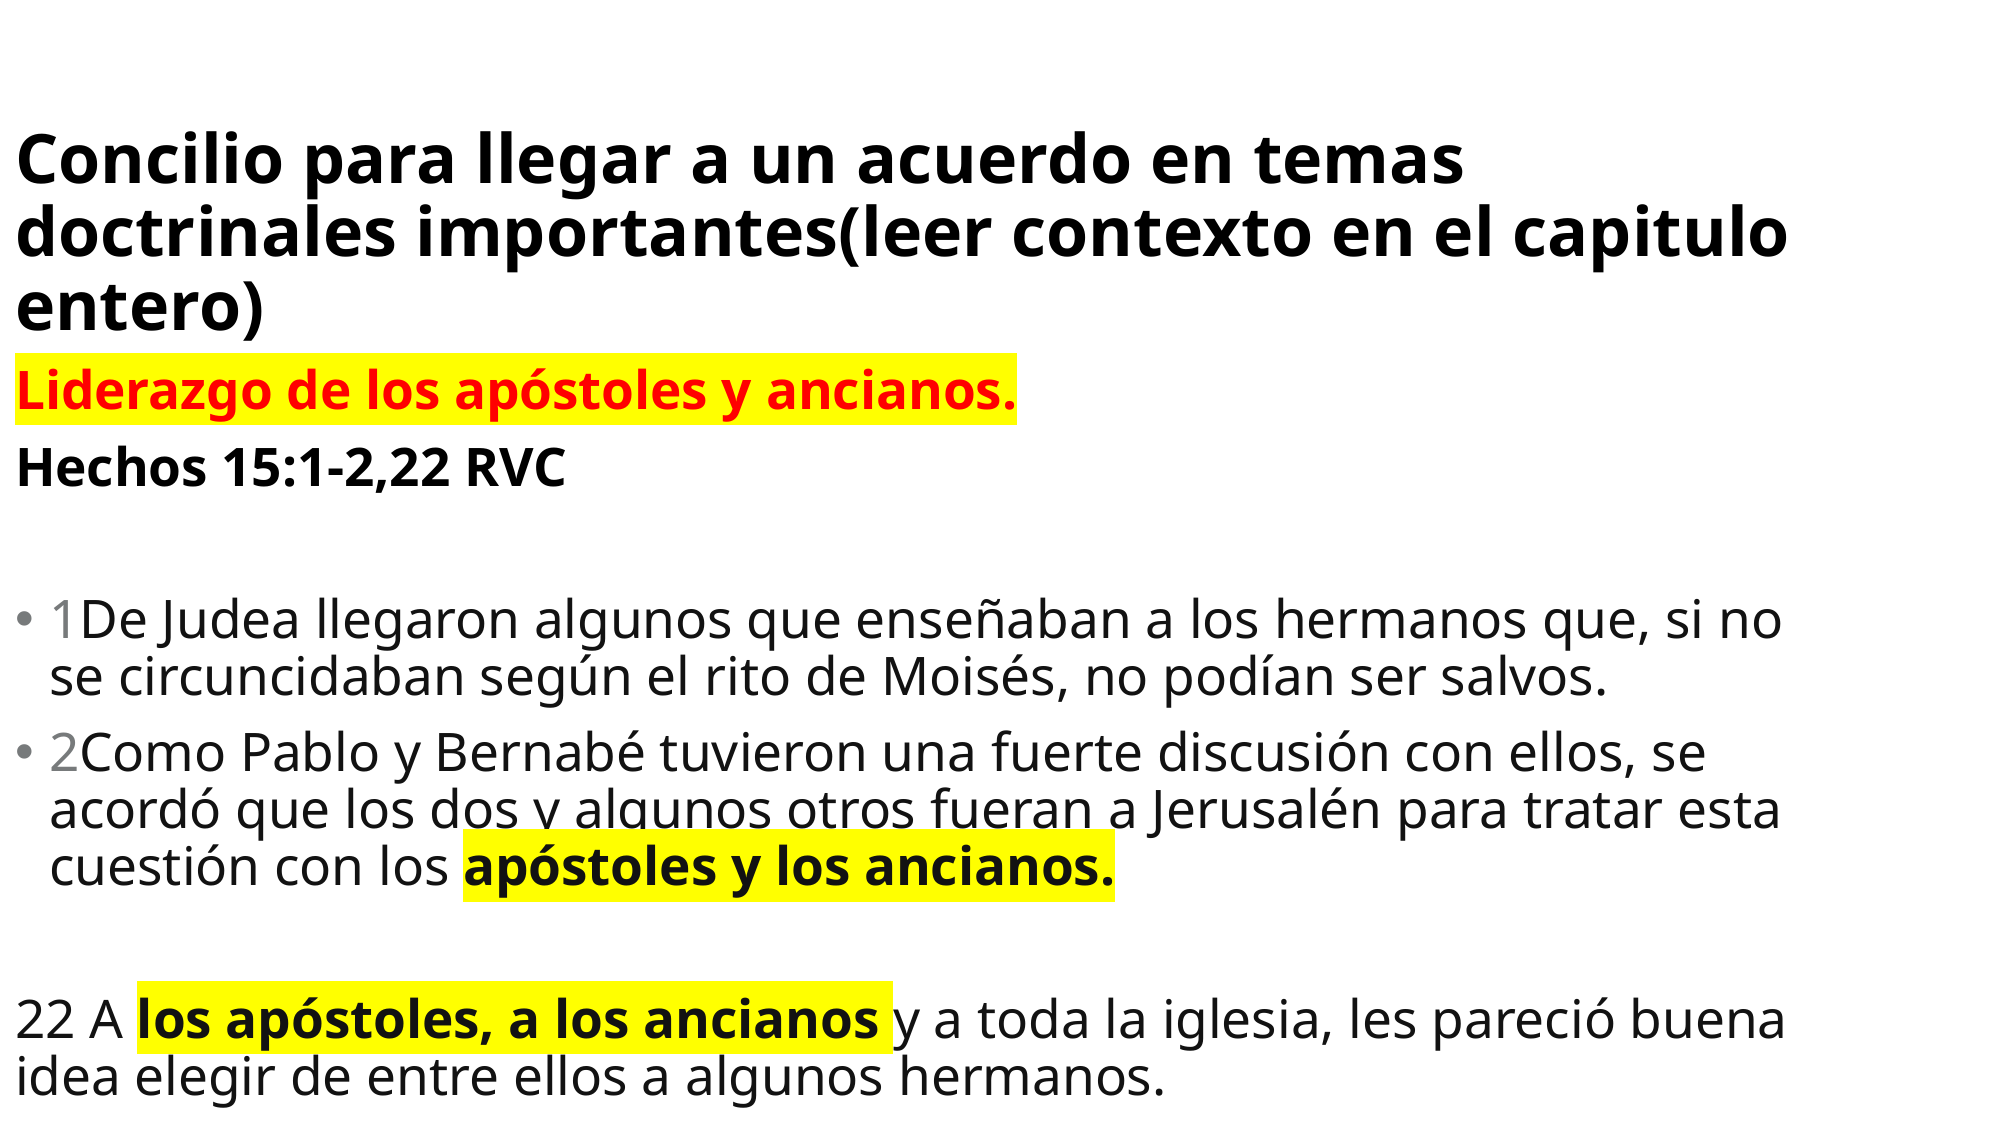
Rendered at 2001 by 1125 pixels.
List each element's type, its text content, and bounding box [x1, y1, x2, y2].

list Concilio para llegar a un acuerdo en temas doctrinales importantes(leer contexto en el capitulo entero) Liderazgo de los apóstoles y ancianos. Hechos 15:1-2,22 RVC 1De Judea llegaron algunos que enseñaban a los hermanos que, si no se circuncidaban según el rito de Moisés, no podían ser salvos. 2Como Pablo y Bernabé tuvieron una fuerte discusión con ellos, se acordó que los dos y algunos otros fueran a Jerusalén para tratar esta cuestión con los apóstoles y los ancianos. 22 A los apóstoles, a los ancianos y a toda la iglesia, les pareció buena idea elegir de entre ellos a algunos hermanos. [0, 34, 1811, 1116]
